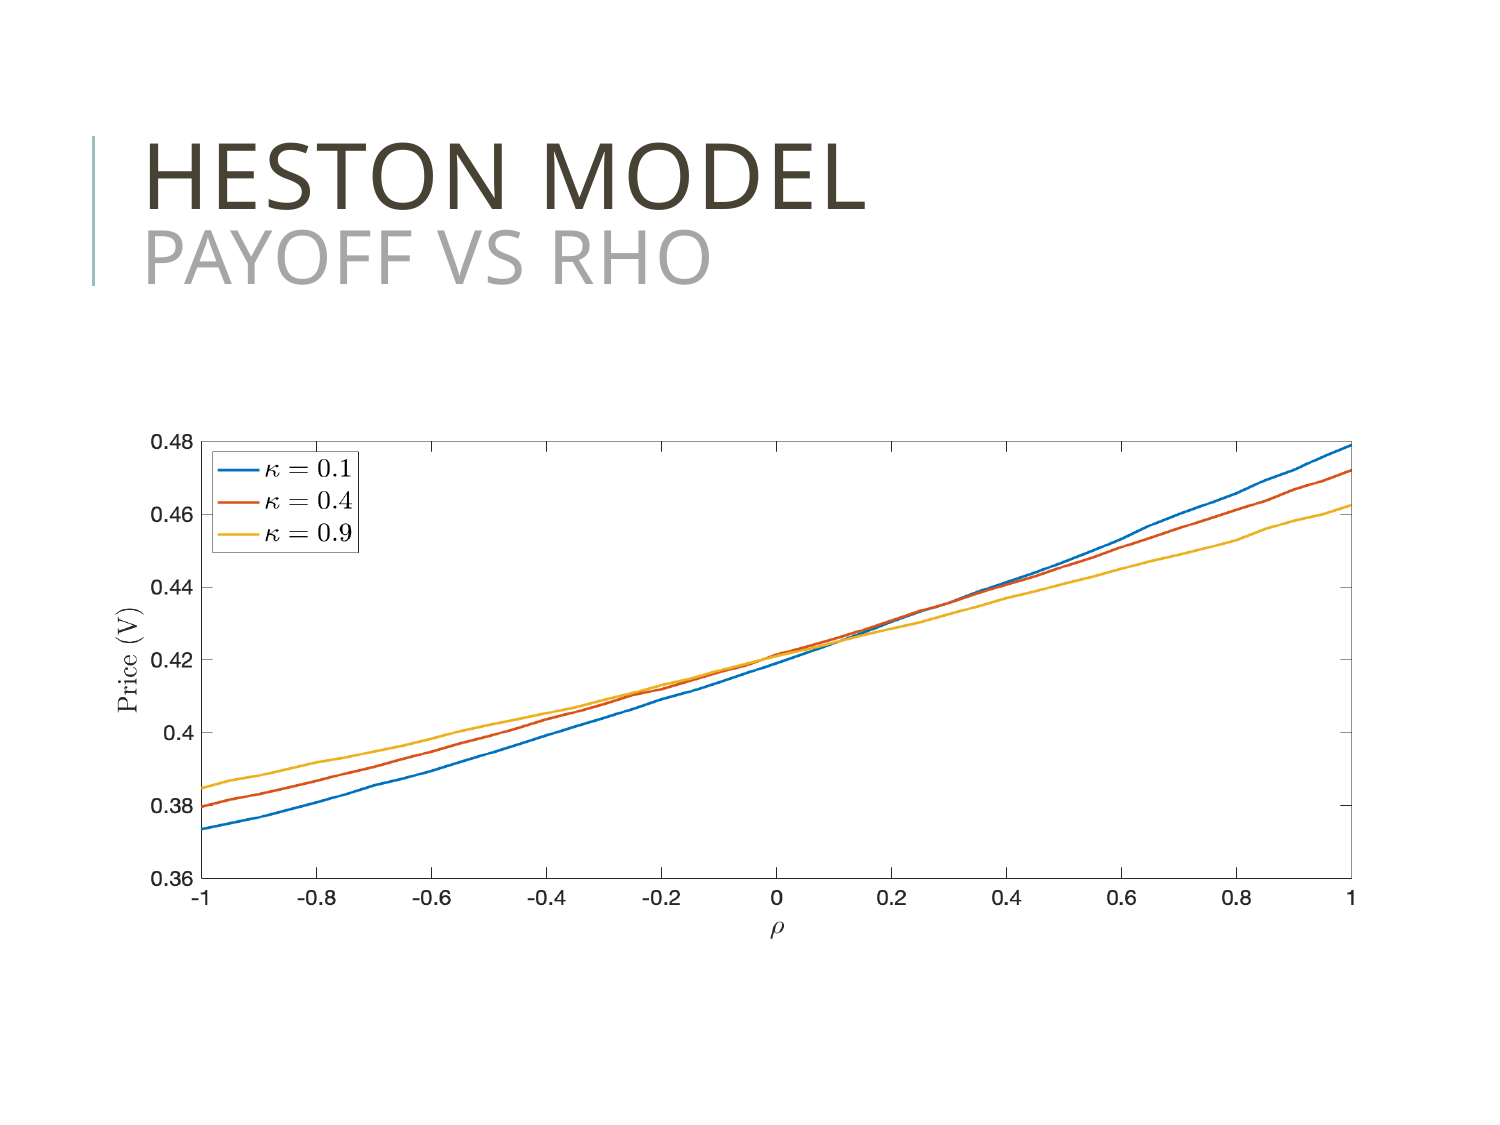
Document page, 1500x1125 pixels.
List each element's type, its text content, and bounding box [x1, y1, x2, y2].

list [8, 399, 1492, 942]
title Heston Model Payoff vs Rho [126, 96, 1322, 342]
